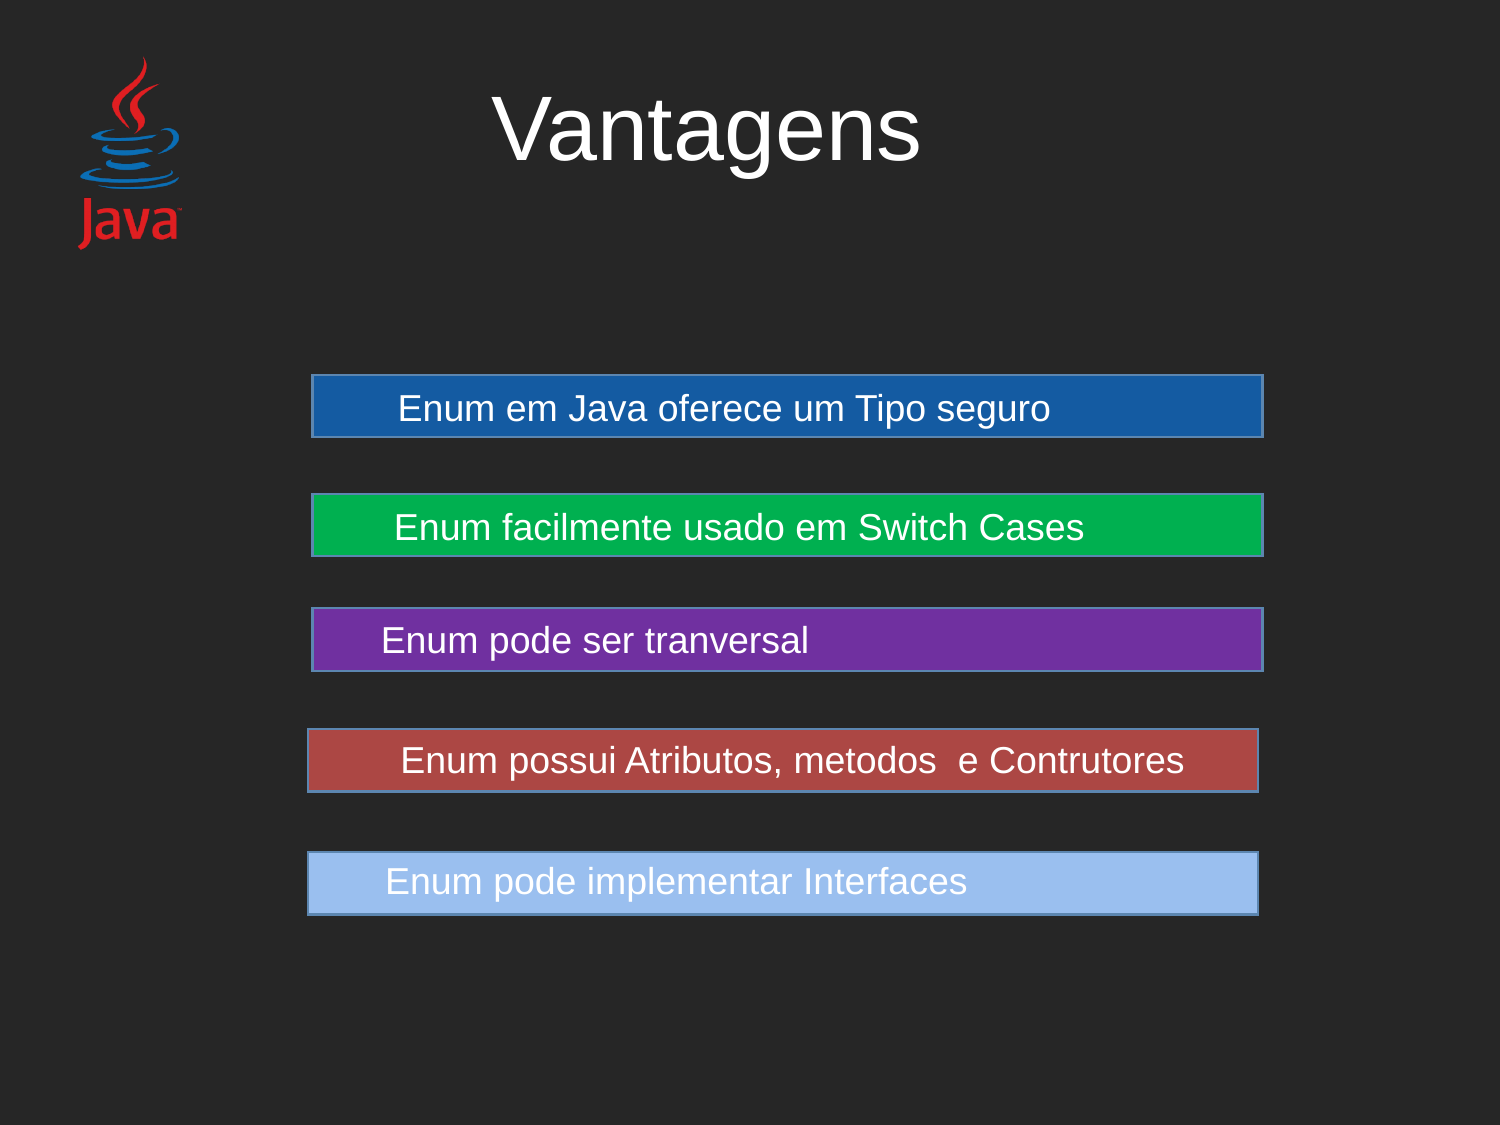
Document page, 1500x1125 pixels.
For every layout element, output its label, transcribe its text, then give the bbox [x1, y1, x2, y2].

text_box [311, 374, 1264, 438]
text_box Enum possui Atributos, metodos e Contrutores [385, 729, 1200, 789]
picture [15, 39, 244, 267]
text_box Enum pode implementar Interfaces [370, 849, 983, 910]
text_box [311, 493, 1264, 557]
text_box Enum facilmente usado em Switch Cases [379, 495, 1100, 556]
text_box [311, 607, 1264, 672]
text_box Enum pode ser tranversal [366, 608, 825, 668]
text_box [307, 851, 1259, 916]
title Vantagens [128, 27, 1284, 218]
text_box [307, 728, 1259, 793]
text_box Enum em Java oferece um Tipo seguro [382, 377, 1066, 437]
